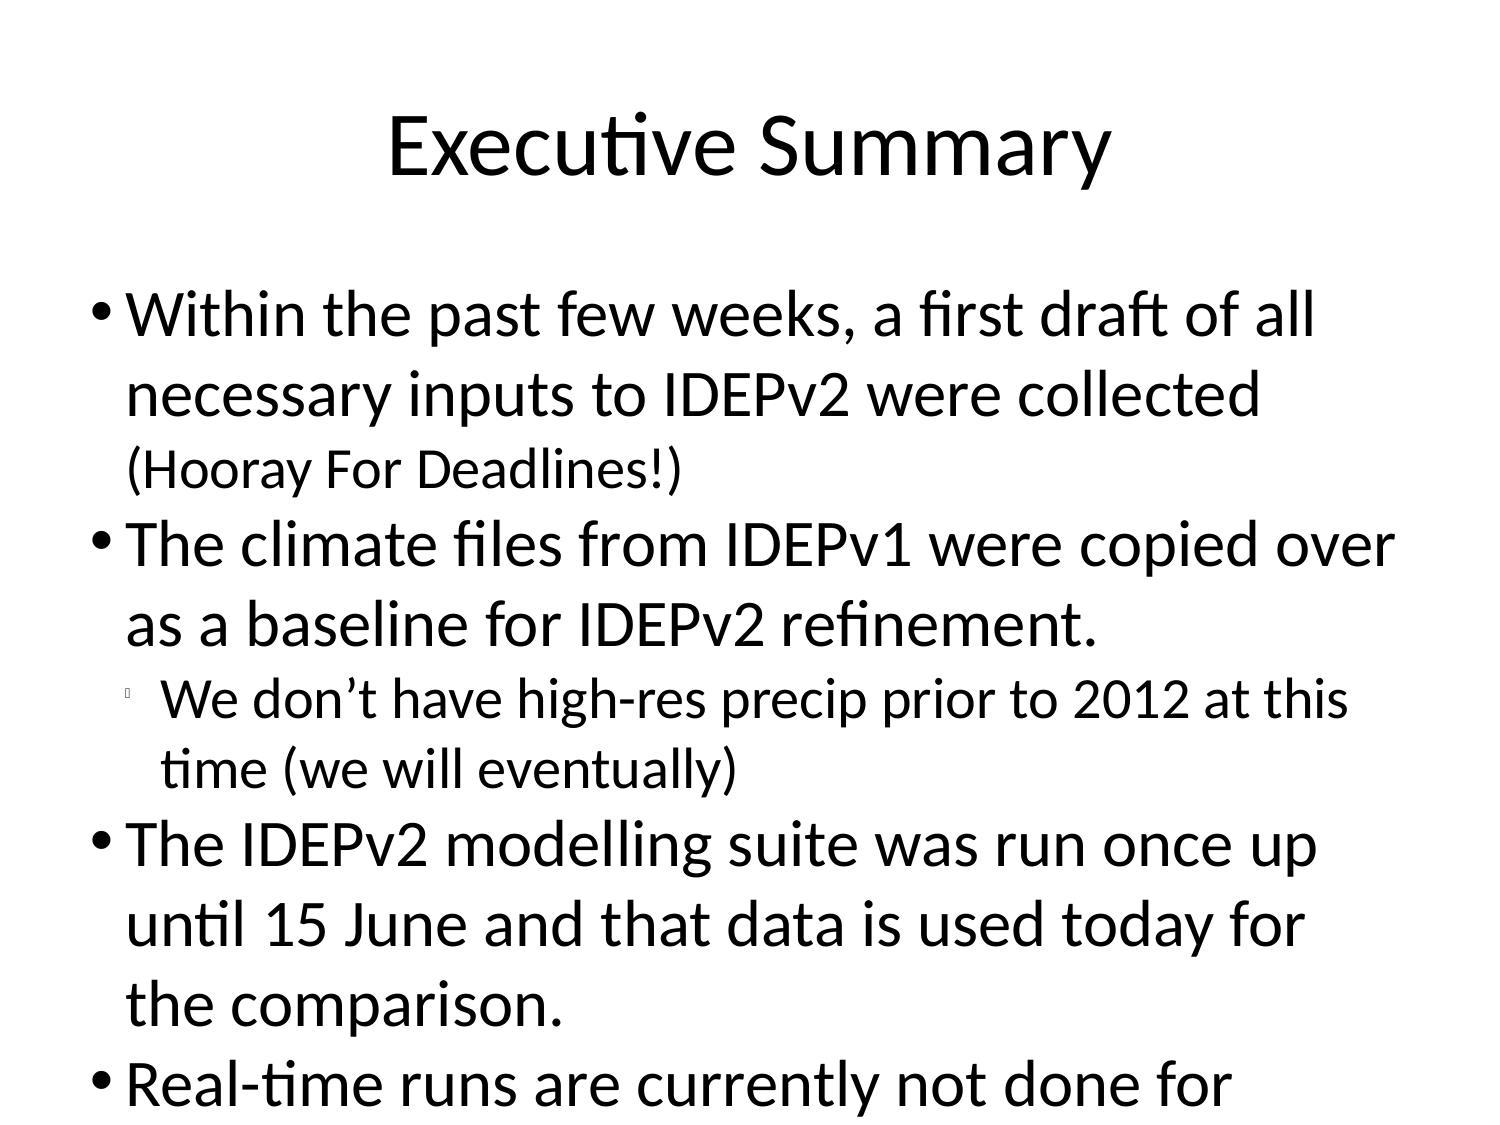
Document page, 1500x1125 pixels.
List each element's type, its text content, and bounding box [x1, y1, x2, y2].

text_box Within the past few weeks, a first draft of all necessary inputs to IDEPv2 were collected (Hooray For Deadlines!) The climate files from IDEPv1 were copied over as a baseline for IDEPv2 refinement. We don’t have high-res precip prior to 2012 at this time (we will eventually) The IDEPv2 modelling suite was run once up until 15 June and that data is used today for the comparison. Real-time runs are currently not done for IDEPv2. IDEPv1 continues to run in “realtime” We expect these IDEPv2 numbers to change! [75, 262, 1425, 1005]
text_box Executive Summary [75, 45, 1425, 233]
